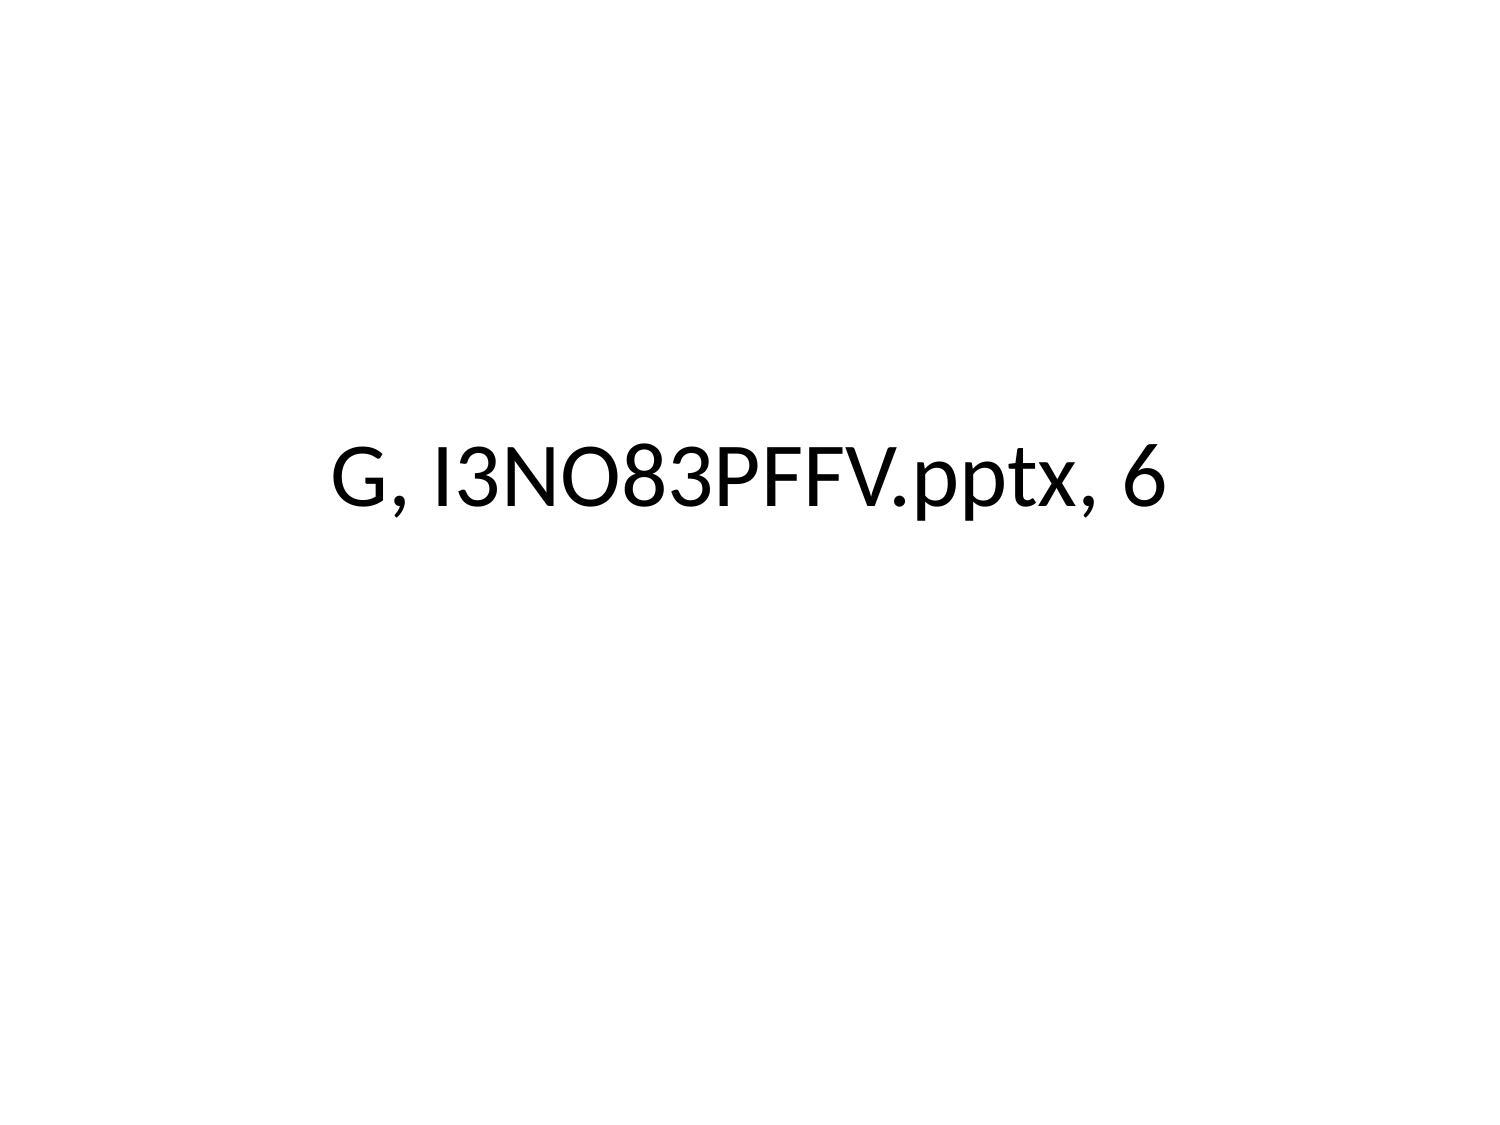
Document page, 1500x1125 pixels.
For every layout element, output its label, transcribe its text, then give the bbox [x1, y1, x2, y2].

title G, I3NO83PFFV.pptx, 6 [112, 349, 1388, 591]
